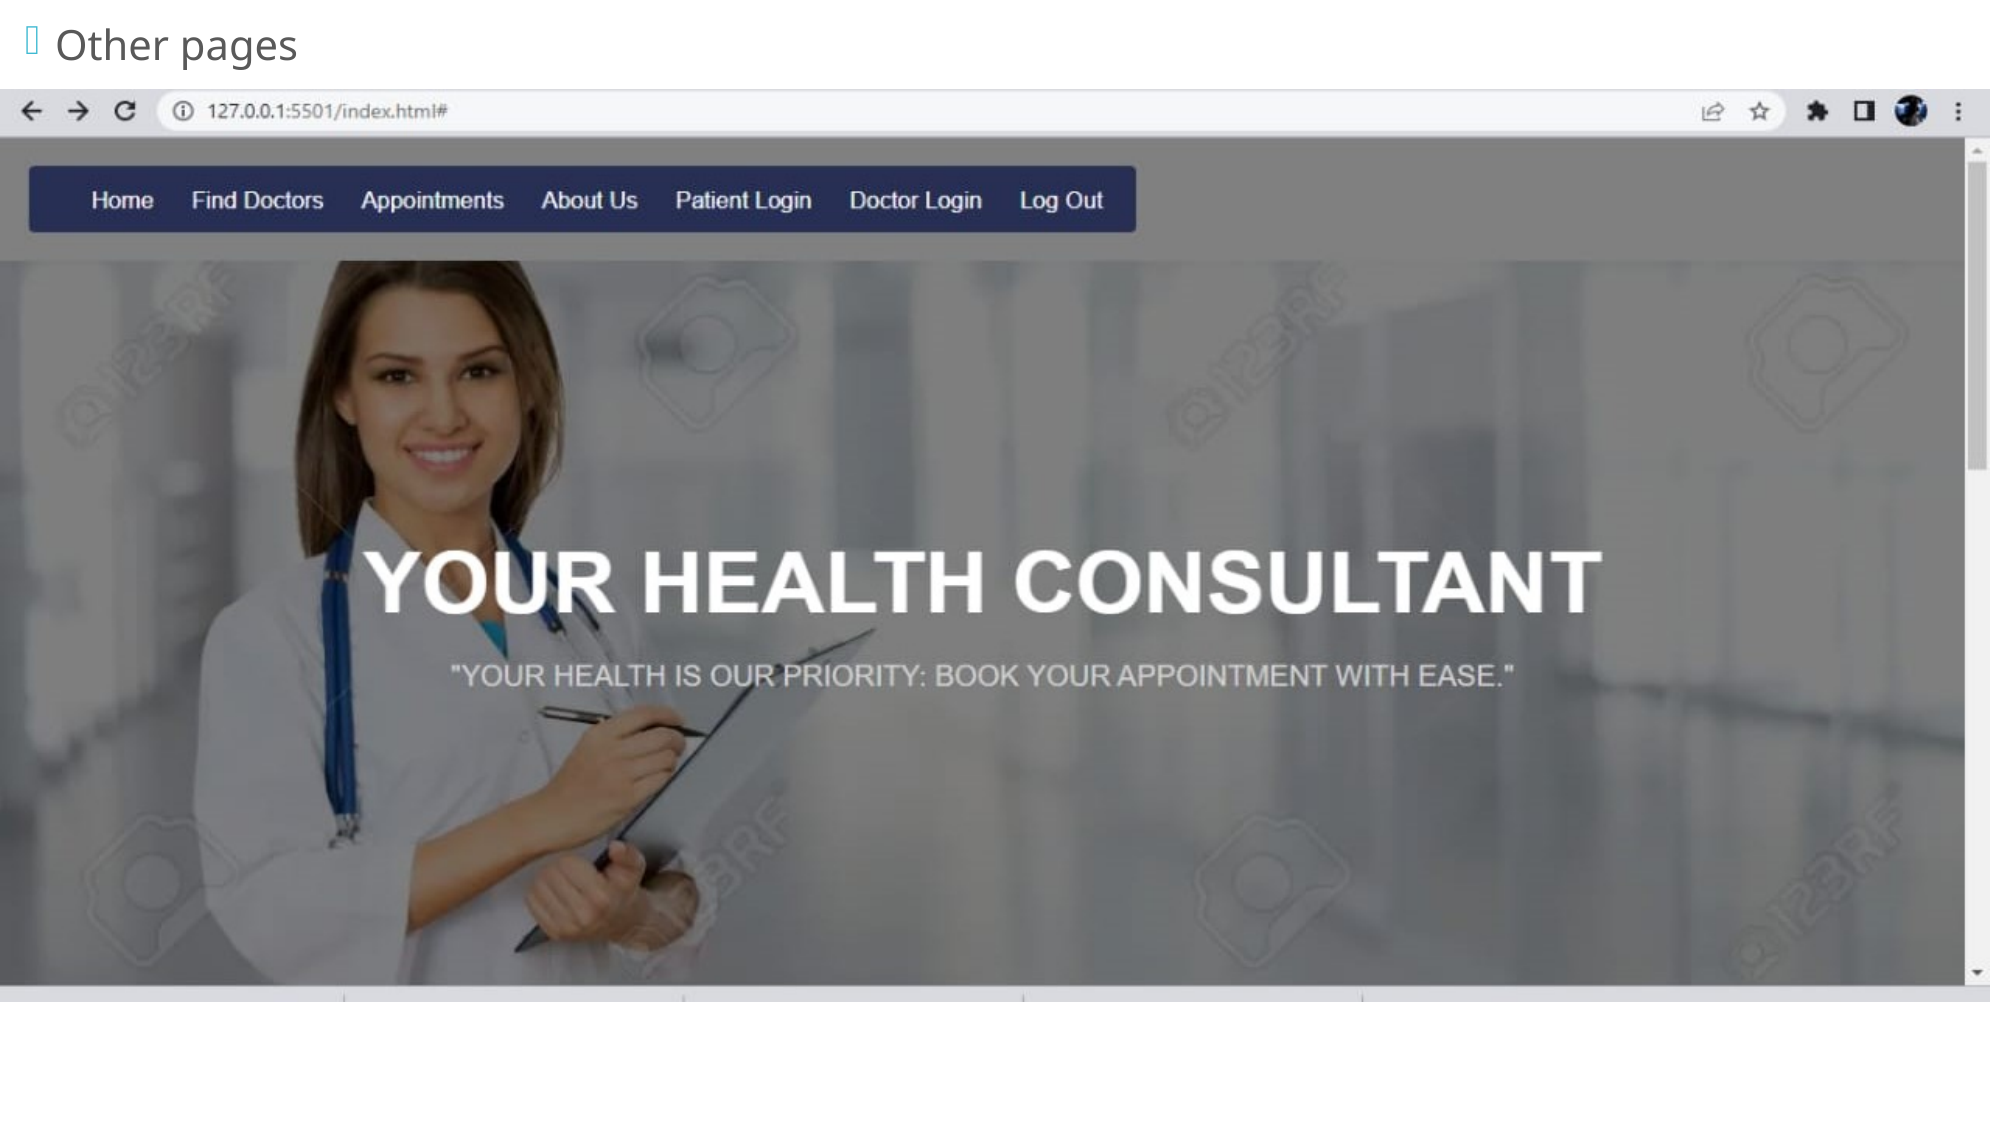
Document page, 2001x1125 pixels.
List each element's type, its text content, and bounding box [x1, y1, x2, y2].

picture [0, 89, 1990, 1002]
list Other pages [10, 0, 2000, 1074]
